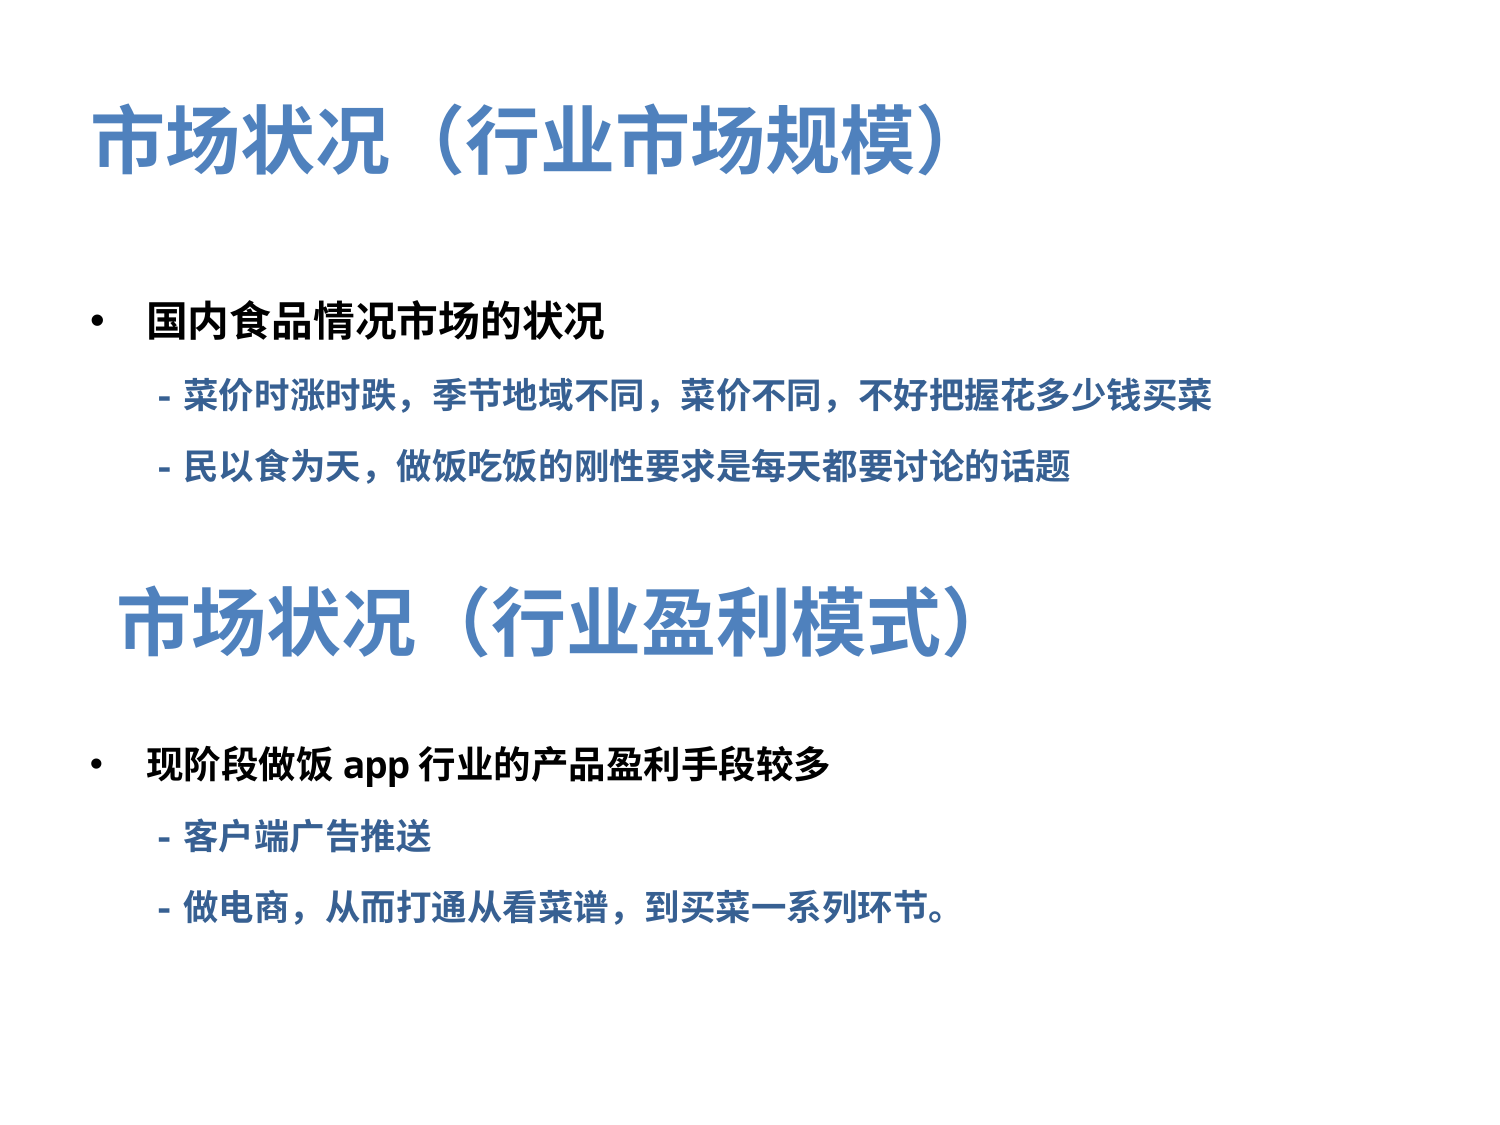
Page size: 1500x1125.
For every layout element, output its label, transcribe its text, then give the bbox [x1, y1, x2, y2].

title 市场状况（行业市场规模） [75, 45, 1425, 233]
text_box 现阶段做饭app行业的产品盈利手段较多 -客户端广告推送 -做电商，从而打通从看菜谱，到买菜一系列环节。 [74, 710, 1479, 1125]
text_box 市场状况（行业盈利模式） [101, 527, 1452, 710]
list 国内食品情况市场的状况 -菜价时涨时跌，季节地域不同，菜价不同，不好把握花多少钱买菜 -民以食为天，做饭吃饭的刚性要求是每天都要讨论的话题 [75, 262, 1436, 551]
